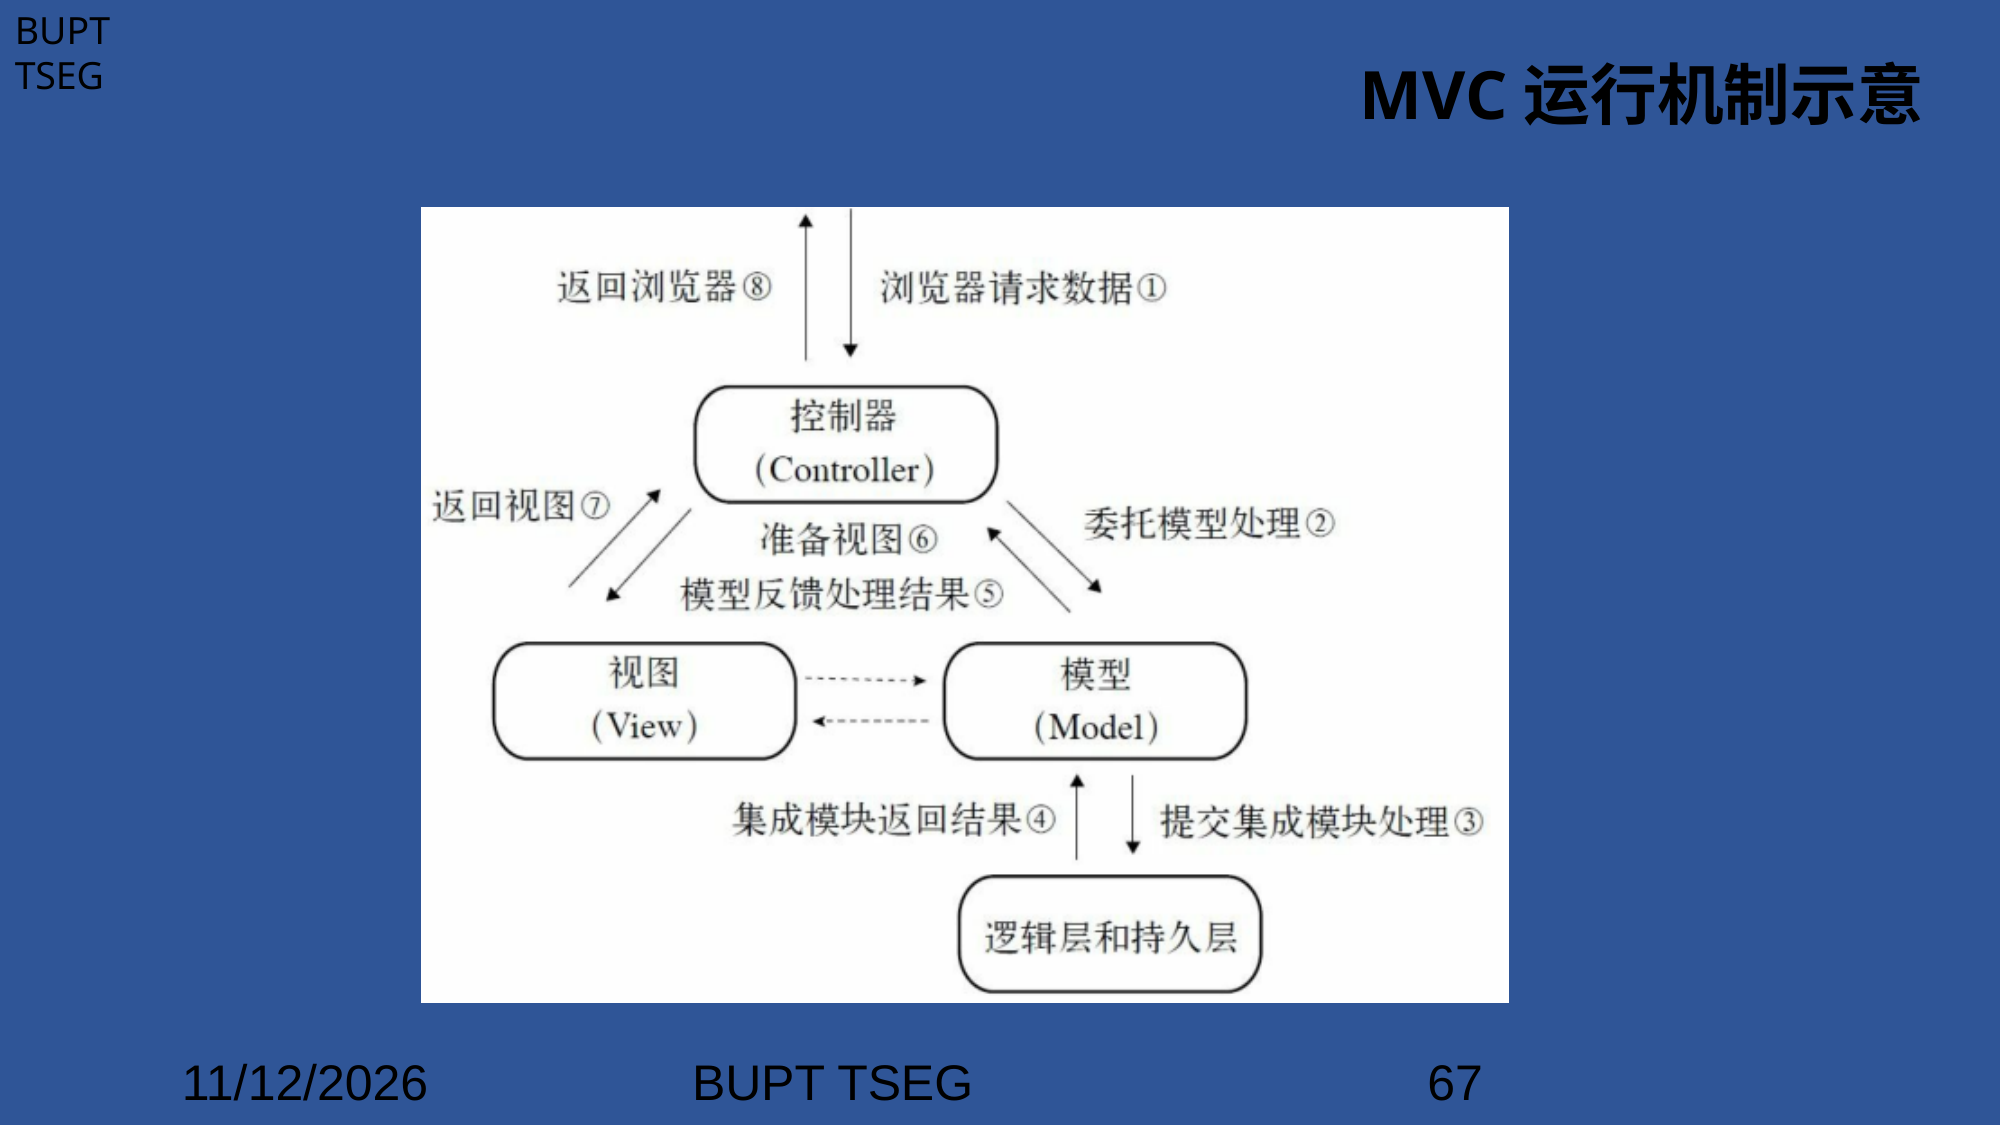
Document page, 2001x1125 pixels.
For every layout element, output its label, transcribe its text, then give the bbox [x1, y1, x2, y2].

picture [421, 207, 1509, 1003]
footer BUPT TSEG [677, 1042, 1353, 1103]
slide_number 67 [1412, 1042, 1863, 1103]
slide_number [167, 1042, 618, 1103]
title MVC运行机制示意 [244, 45, 1940, 152]
